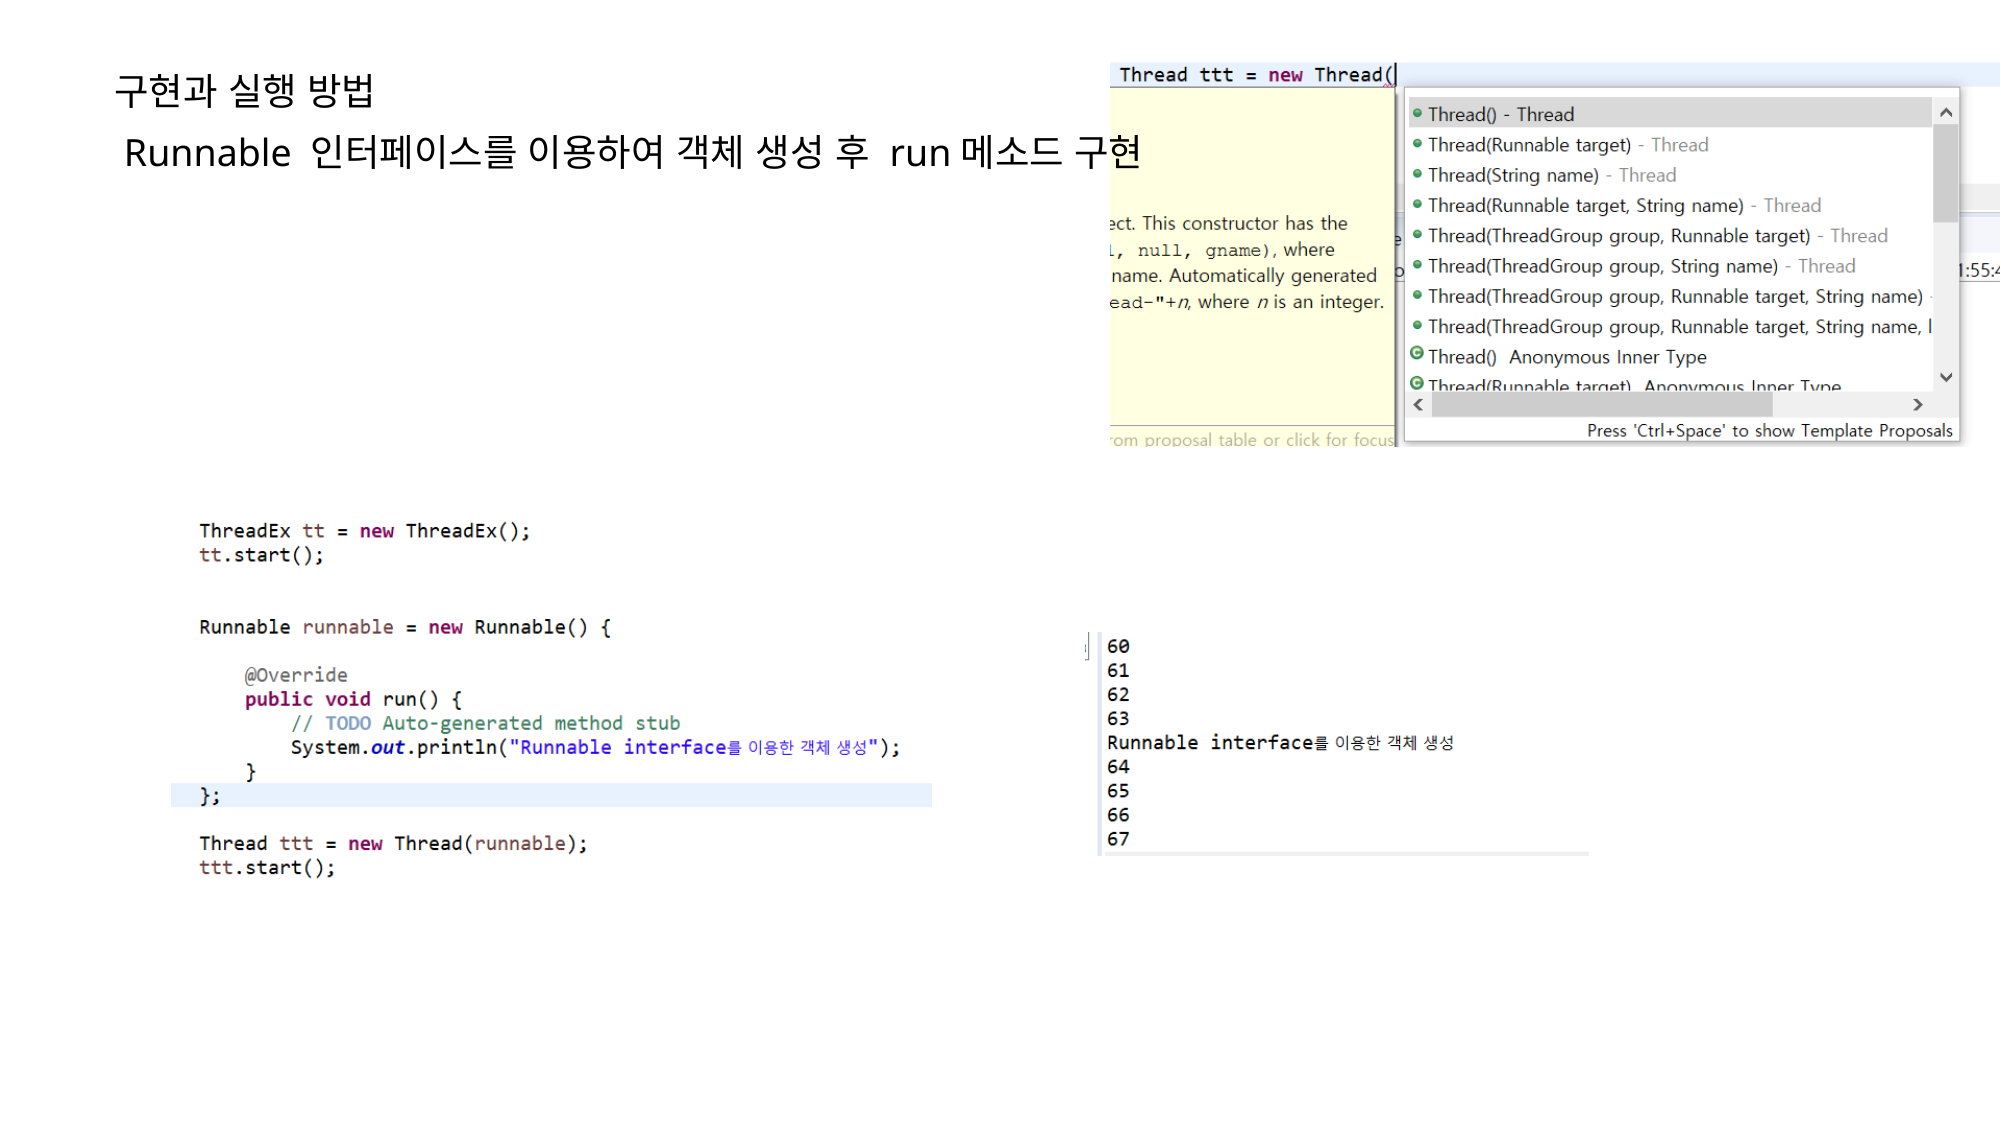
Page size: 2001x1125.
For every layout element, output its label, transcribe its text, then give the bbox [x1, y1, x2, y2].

picture [170, 504, 932, 894]
picture [1084, 632, 1589, 856]
text_box 구현과 실행 방법 [99, 60, 392, 121]
text_box Runnable 인터페이스를 이용하여 객체 생성 후 run메소드 구현 [109, 121, 1110, 182]
picture [1110, 48, 2000, 447]
